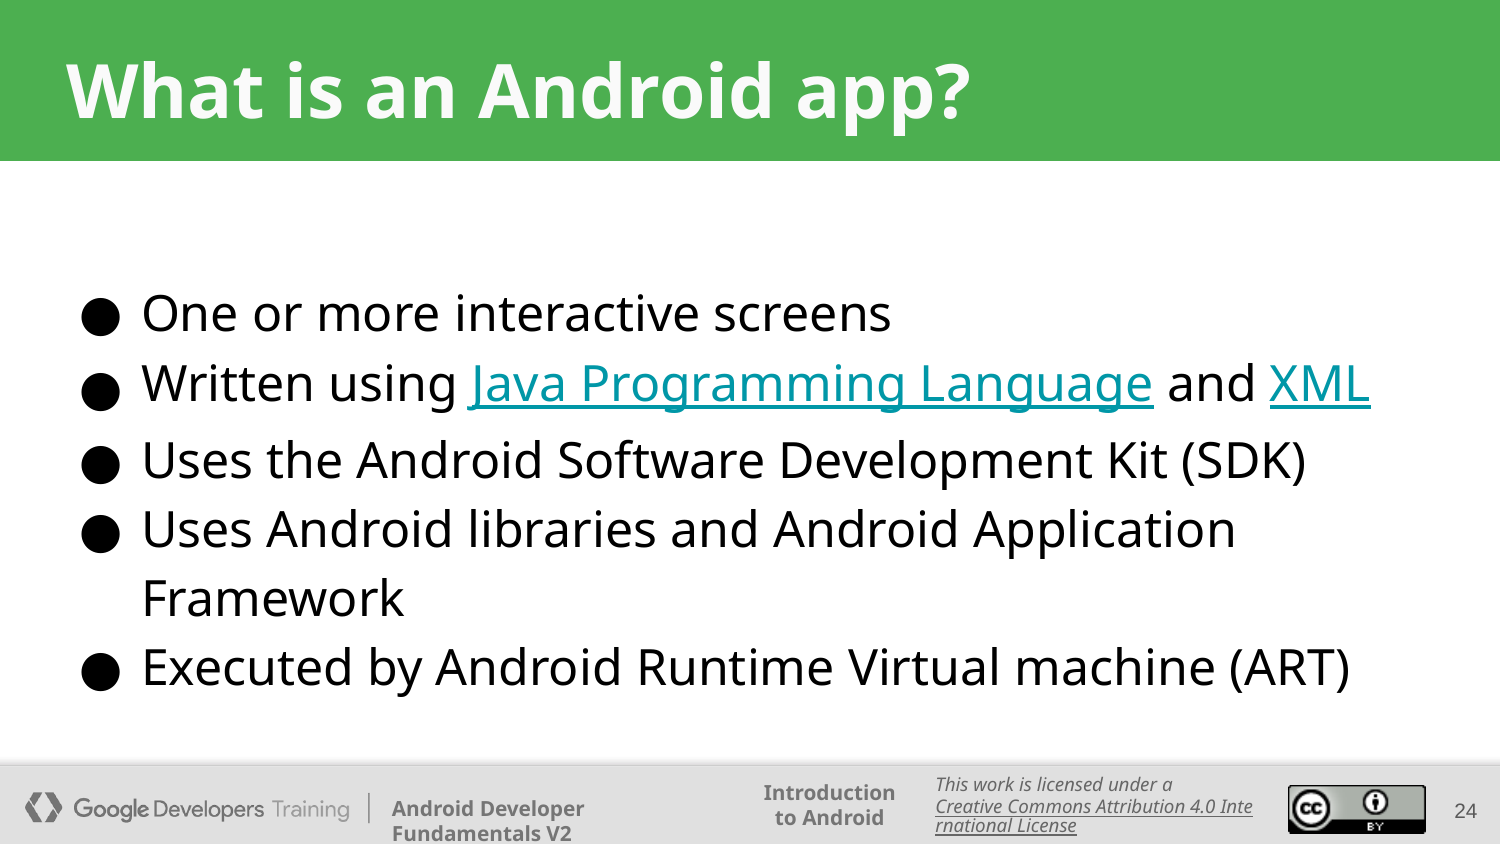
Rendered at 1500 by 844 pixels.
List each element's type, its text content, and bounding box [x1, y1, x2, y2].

slide_number 24 [1402, 777, 1493, 842]
title What is an Android app? [51, 28, 1449, 122]
list One or more interactive screens Written using Java Programming Language and XML Uses the Android Software Development Kit (SDK) Uses Android libraries and Android Application Framework Executed by Android Runtime Virtual machine (ART) [51, 176, 1449, 737]
picture [0, 161, 1500, 844]
